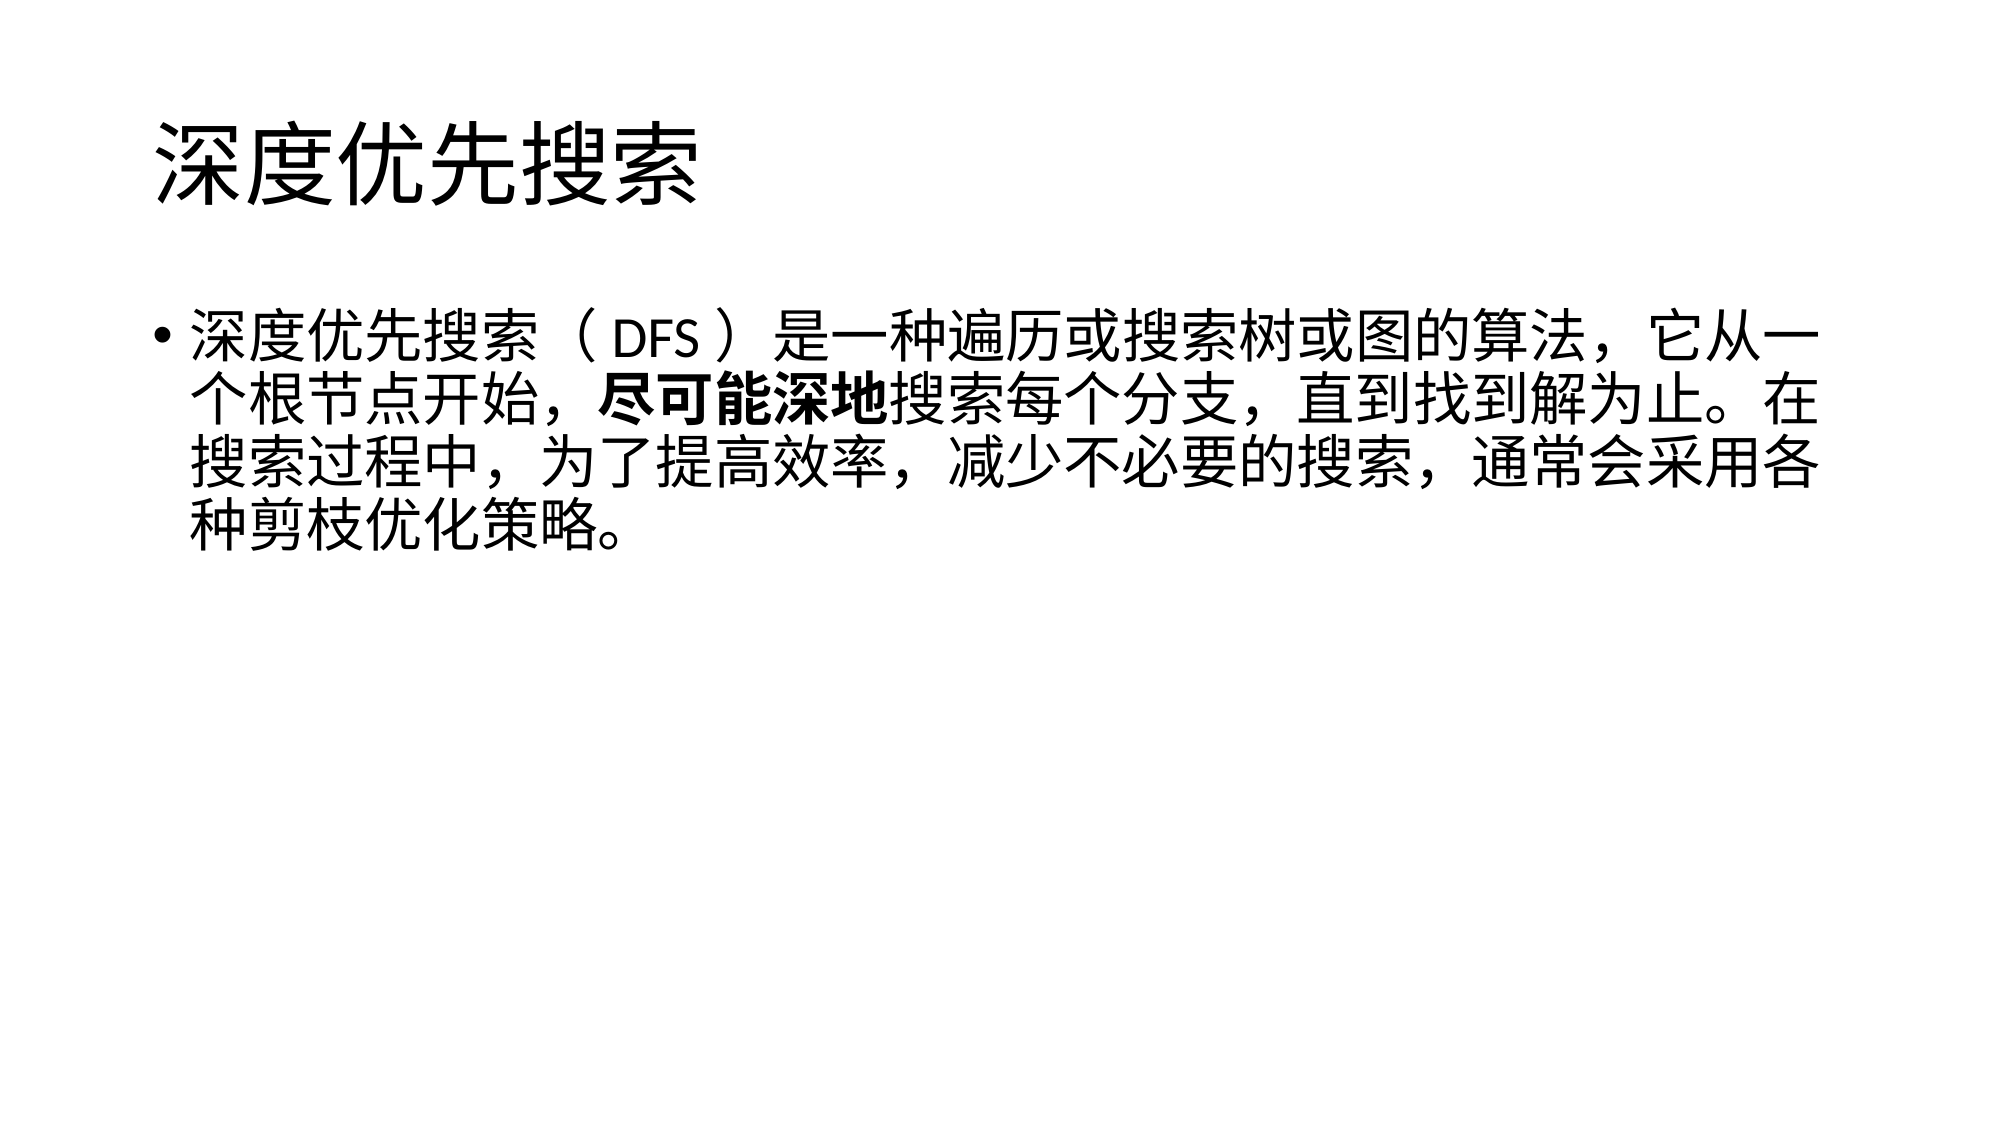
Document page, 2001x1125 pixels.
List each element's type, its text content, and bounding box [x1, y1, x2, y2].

list 深度优先搜索（DFS）是一种遍历或搜索树或图的算法，它从一个根节点开始，尽可能深地搜索每个分支，直到找到解为止。在搜索过程中，为了提高效率，减少不必要的搜索，通常会采用各种剪枝优化策略。 [137, 299, 1863, 1014]
title 深度优先搜索 [137, 59, 1863, 278]
